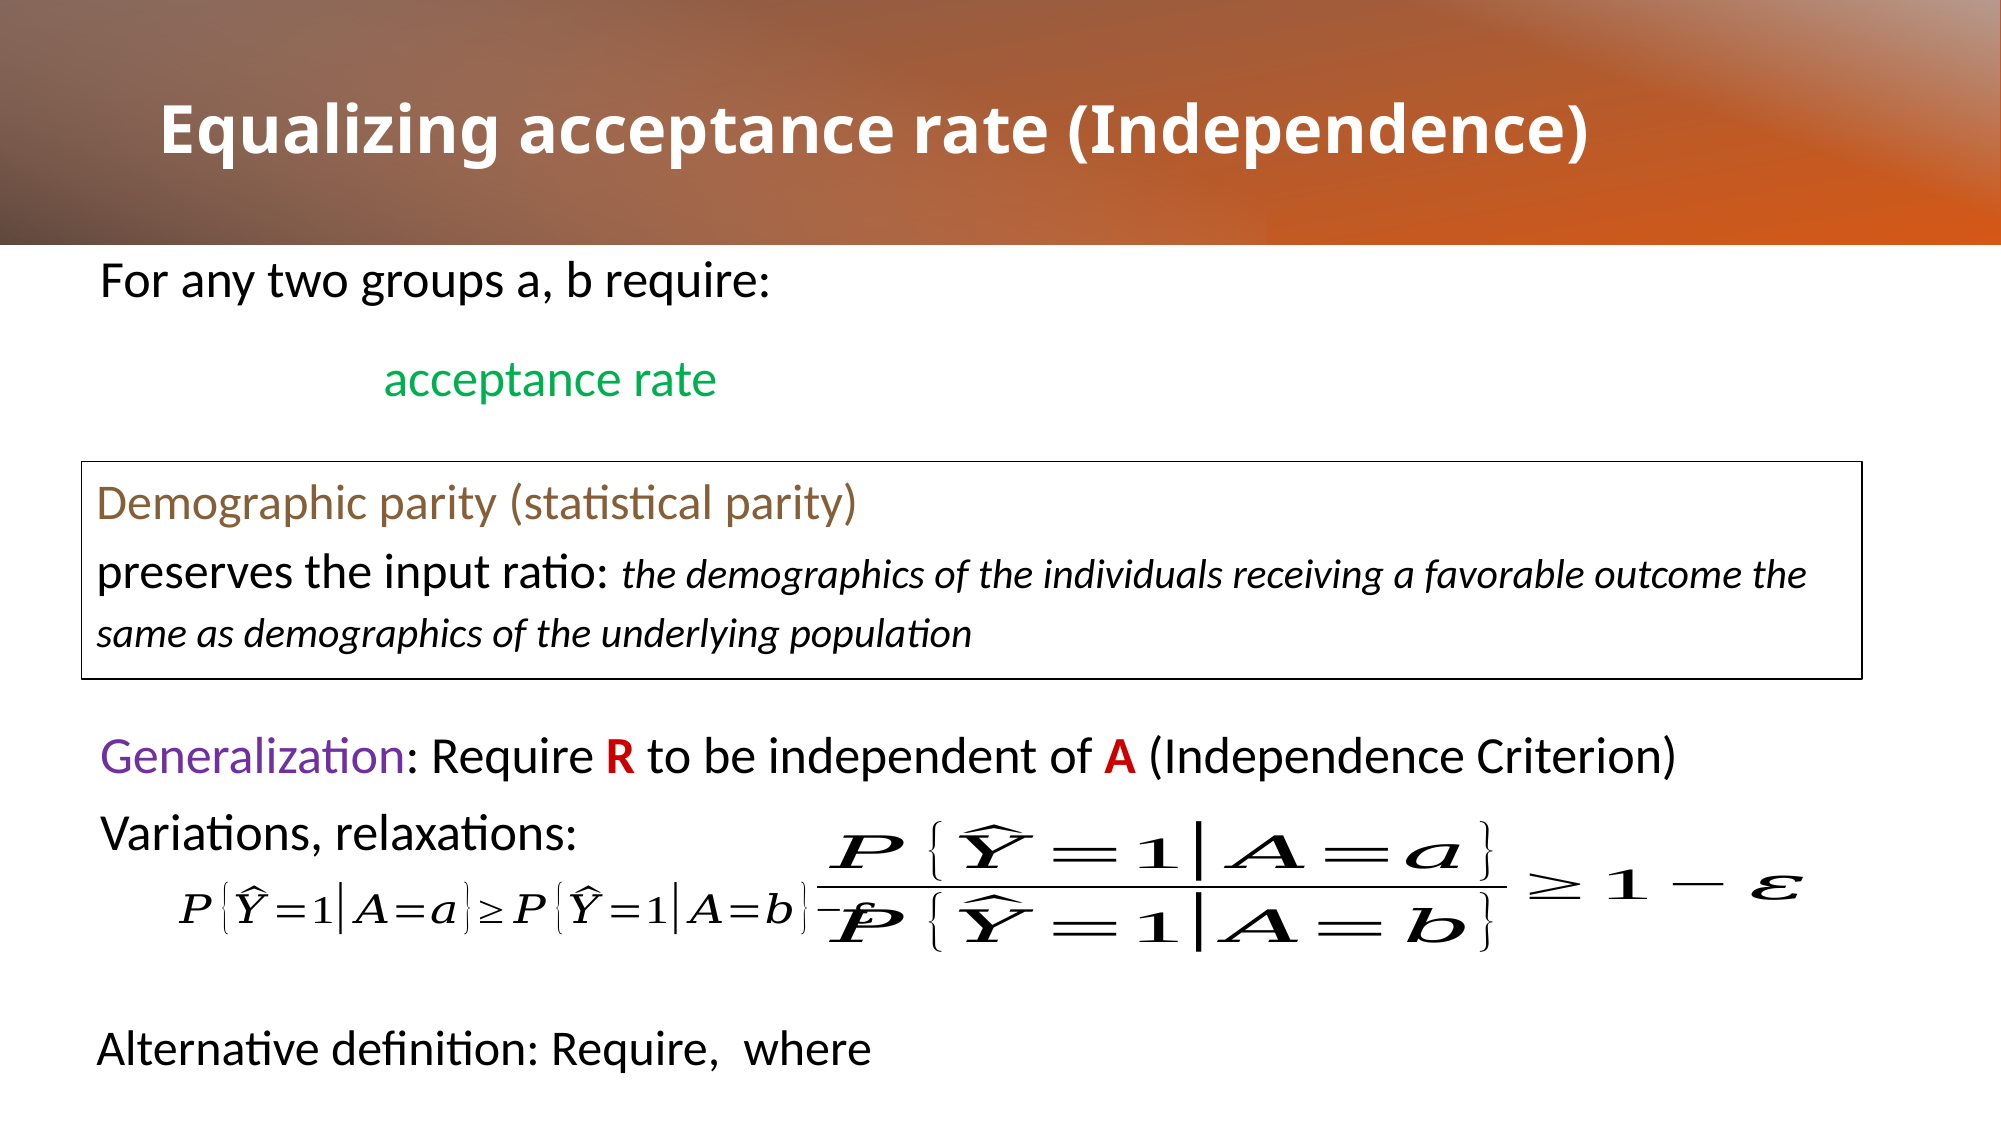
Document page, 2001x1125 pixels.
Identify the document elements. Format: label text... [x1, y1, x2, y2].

text_box [81, 461, 1863, 680]
text_box Demographic parity (statistical parity) preserves the input ratio: the demographics of the individuals receiving a favorable outcome the same as demographics of the underlying population [81, 445, 1907, 664]
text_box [0, 0, 2000, 245]
list For any two groups a, b require: Generalization: Require R to be independent of A (Independence Criterion) Variations, relaxations: [85, 680, 1811, 1107]
list For any two groups a, b require: Generalization: Require R to be independent of A (Independence Criterion) Variations, relaxations: [85, 245, 1811, 445]
